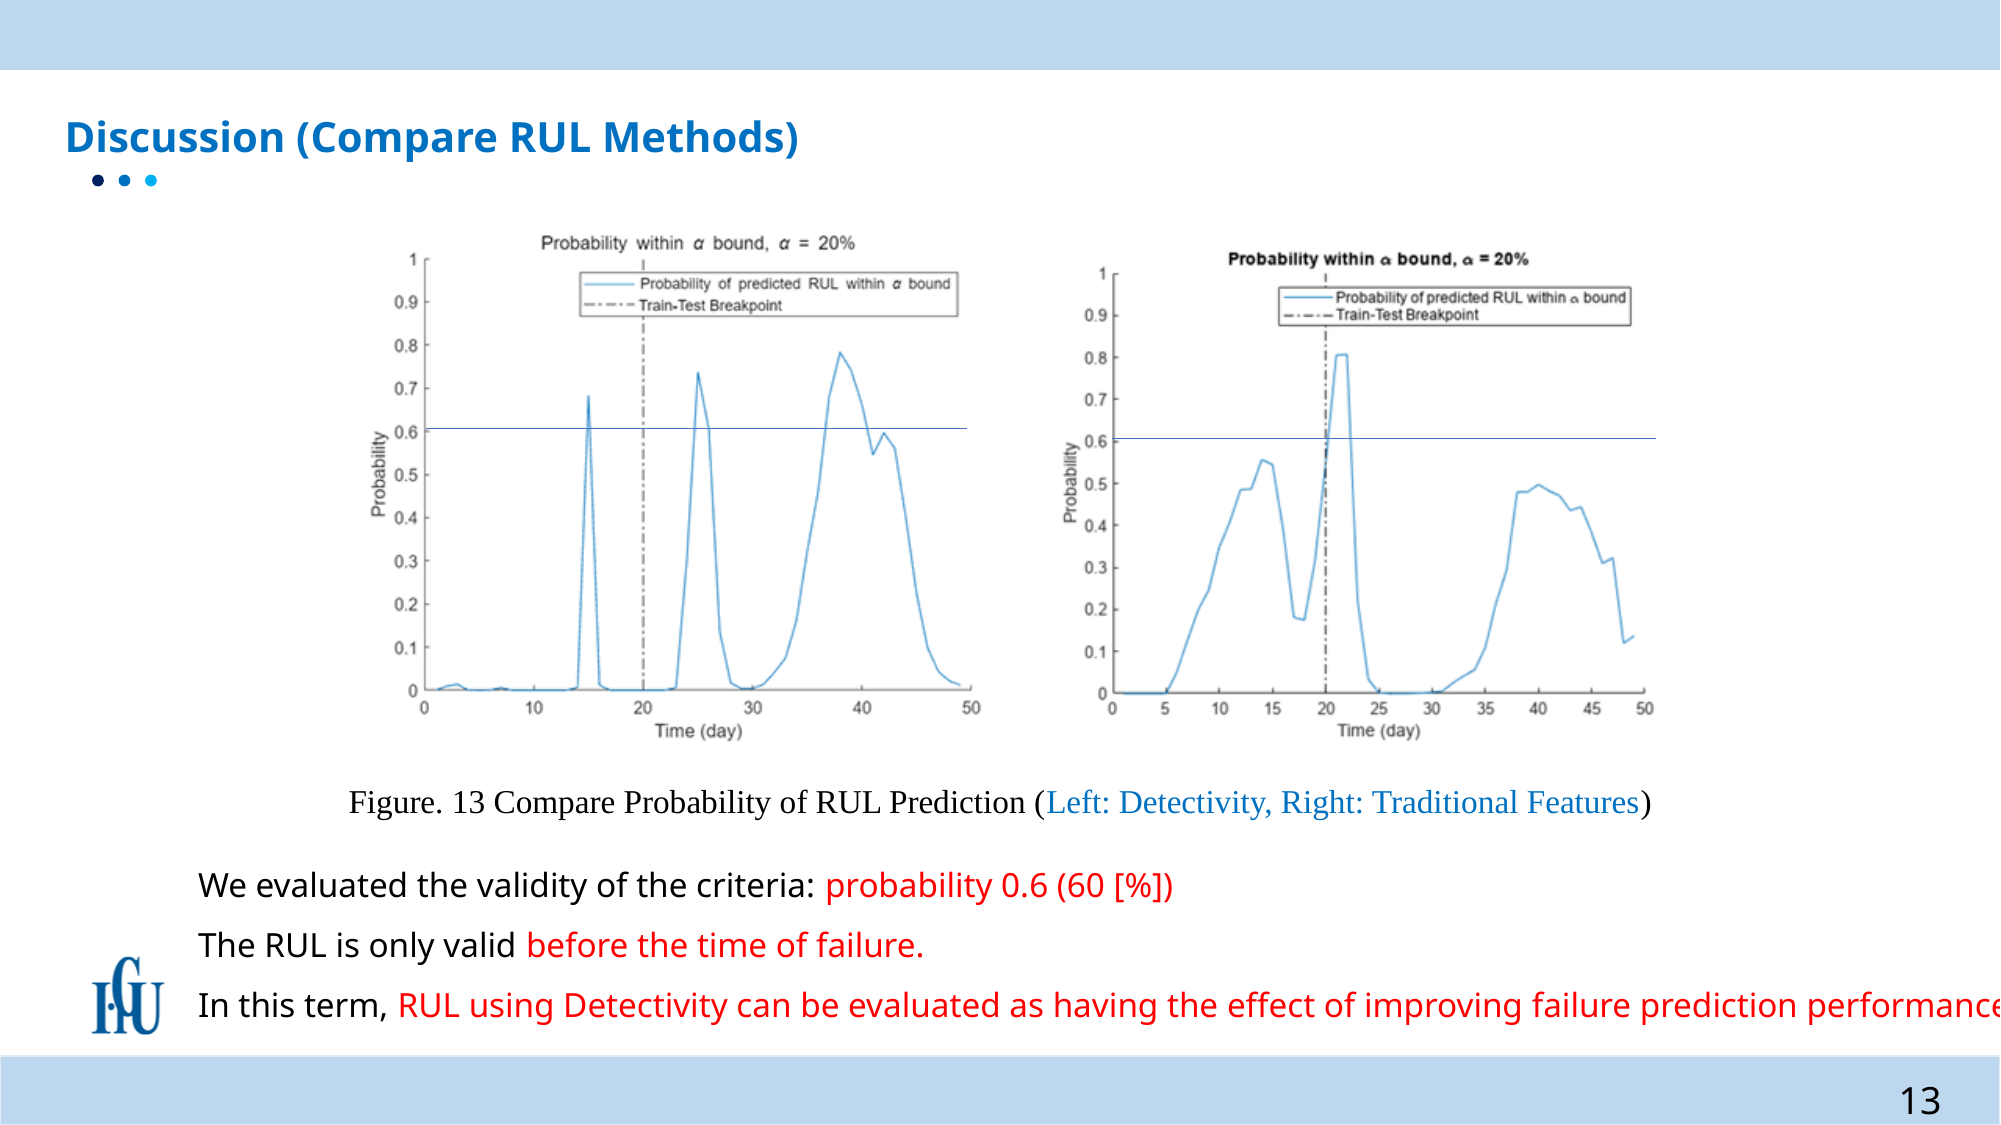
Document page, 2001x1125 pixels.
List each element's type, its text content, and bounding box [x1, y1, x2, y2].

text_box 13 [1625, 1047, 2000, 1125]
text_box Discussion (Compare RUL Methods) [49, 103, 814, 169]
text_box [0, 1055, 1625, 1125]
text_box Figure. 13 Compare Probability of RUL Prediction (Left: Detectivity, Right: Traditional Features) [83, 772, 1917, 828]
picture [91, 951, 167, 1037]
text_box [0, 0, 2000, 70]
text_box [90, 173, 105, 188]
text_box [117, 173, 132, 188]
text_box [143, 173, 158, 188]
picture [343, 202, 1657, 746]
text_box We evaluated the validity of the criteria: probability 0.6 (60 [%]) The RUL is only valid before the time of failure. In this term, RUL using Detectivity can be evaluated as having the effect of improving failure prediction performance. [183, 837, 2000, 1032]
